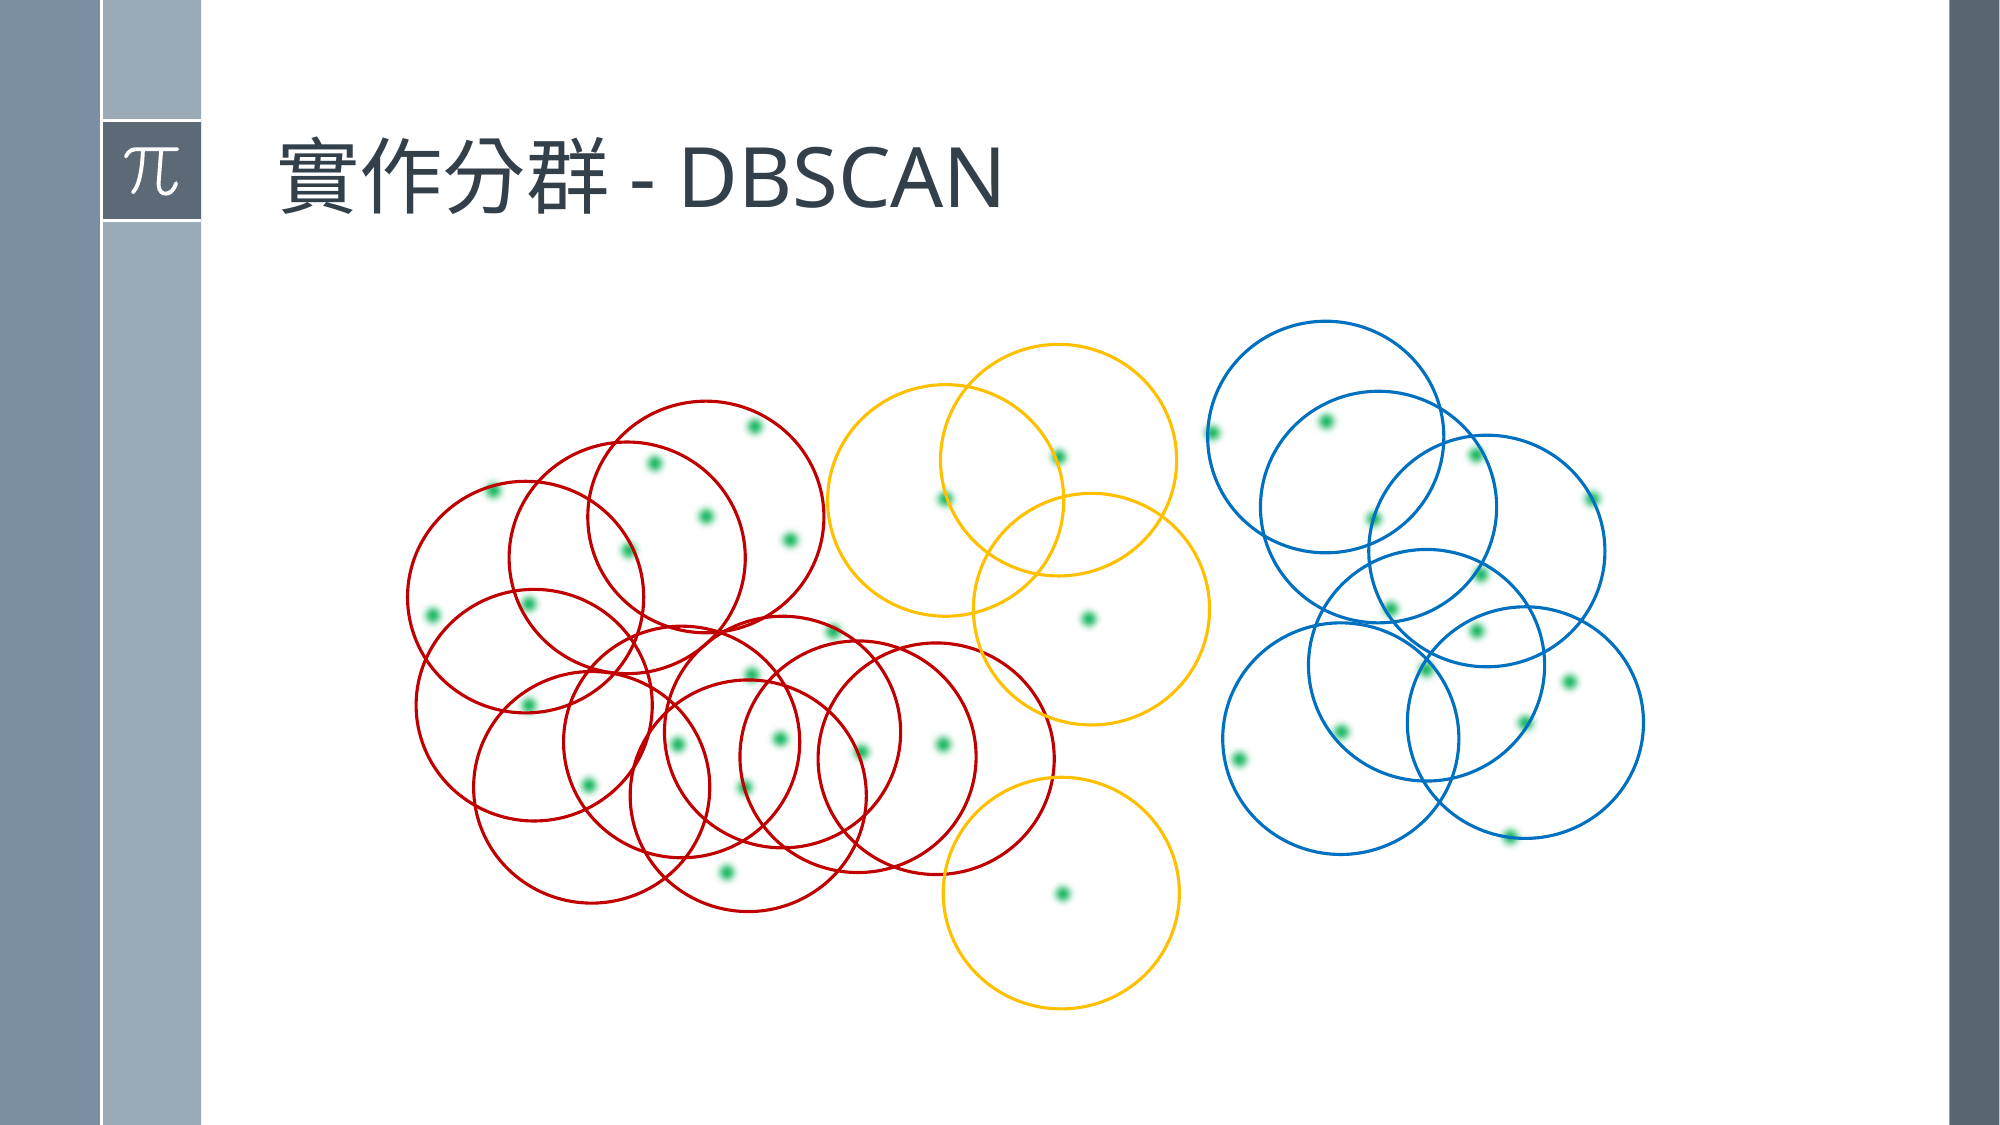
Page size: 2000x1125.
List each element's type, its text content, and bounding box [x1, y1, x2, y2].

text_box [826, 383, 1065, 618]
text_box [665, 684, 868, 913]
title 實作分群- DBSCAN [261, 29, 1867, 233]
text_box [474, 686, 711, 905]
text_box [1426, 620, 1645, 840]
text_box [406, 480, 615, 714]
text_box [649, 633, 801, 859]
text_box [1369, 624, 1428, 656]
text_box [1315, 610, 1352, 624]
text_box [777, 639, 899, 708]
text_box [942, 776, 1181, 1010]
text_box [1221, 621, 1460, 856]
text_box [1263, 408, 1498, 624]
text_box [415, 660, 654, 823]
text_box [1206, 320, 1445, 554]
text_box [839, 847, 894, 874]
text_box [586, 400, 825, 634]
text_box [727, 615, 855, 670]
text_box [1393, 434, 1606, 668]
text_box [972, 492, 1211, 726]
text_box [508, 441, 718, 675]
text_box [828, 641, 1056, 876]
text_box [967, 343, 1178, 515]
